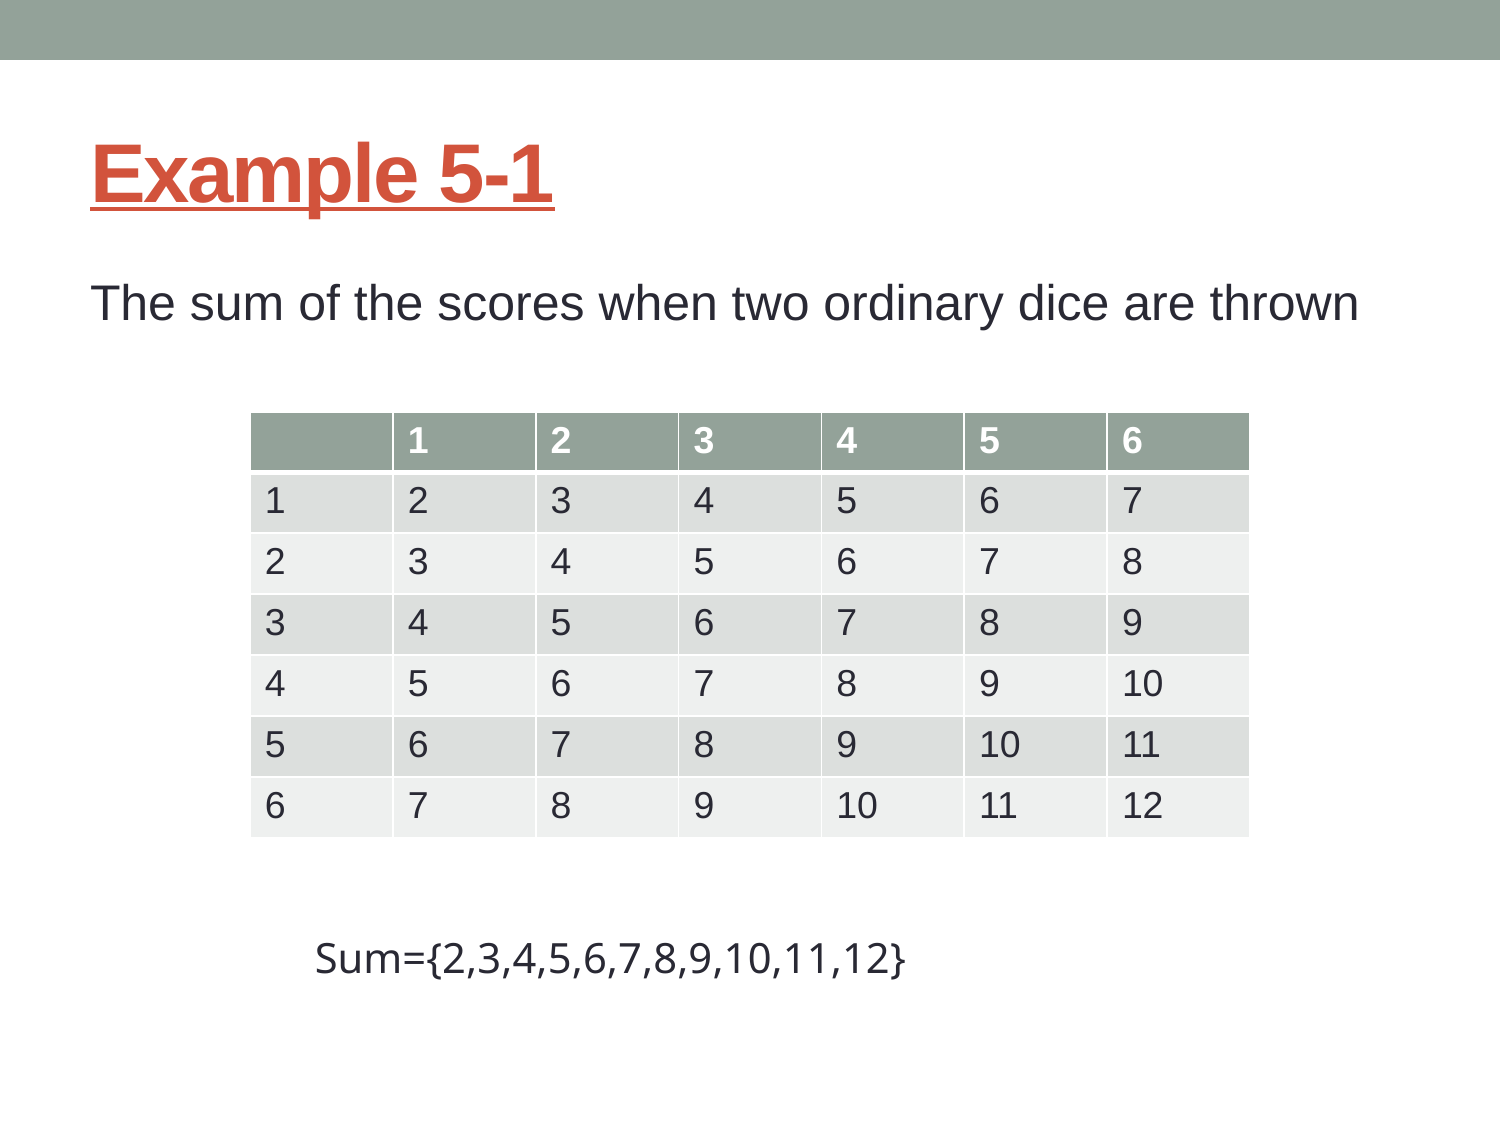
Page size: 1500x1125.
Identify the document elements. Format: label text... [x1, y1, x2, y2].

table_cell 6 [679, 595, 821, 654]
table_header [251, 413, 392, 470]
table_cell 9 [822, 717, 963, 776]
text_box Sum={2,3,4,5,6,7,8,9,10,11,12} [299, 924, 1125, 990]
table_cell 8 [965, 595, 1106, 654]
table_cell 11 [1108, 717, 1249, 776]
table_cell 3 [394, 534, 535, 593]
table_cell 4 [251, 656, 392, 715]
table_cell 7 [537, 717, 678, 776]
table_cell 9 [1108, 595, 1249, 654]
table_cell 5 [679, 534, 821, 593]
table_cell 3 [251, 595, 392, 654]
title Example 5-1 [75, 87, 1425, 250]
table_cell 2 [394, 475, 535, 532]
table_header 4 [822, 413, 963, 470]
table_cell 6 [394, 717, 535, 776]
table_cell 8 [1108, 534, 1249, 593]
table_header 3 [679, 413, 821, 470]
list The sum of the scores when two ordinary dice are thrown [75, 262, 1425, 1063]
table_cell 3 [537, 475, 678, 532]
table_cell 12 [1108, 778, 1249, 837]
table_cell 2 [251, 534, 392, 593]
table_cell 7 [1108, 475, 1249, 532]
table_cell 5 [251, 717, 392, 776]
table_cell 7 [679, 656, 821, 715]
table_cell 10 [822, 778, 963, 837]
table_header 5 [965, 413, 1106, 470]
table_cell 10 [965, 717, 1106, 776]
table_cell 7 [822, 595, 963, 654]
table_cell 9 [965, 656, 1106, 715]
table_cell 5 [537, 595, 678, 654]
table_cell 6 [537, 656, 678, 715]
table_header 6 [1108, 413, 1249, 470]
table_cell 5 [394, 656, 535, 715]
table_cell 6 [251, 778, 392, 837]
table_cell 11 [965, 778, 1106, 837]
table_cell 4 [679, 475, 821, 532]
table_cell 8 [822, 656, 963, 715]
table_cell 6 [822, 534, 963, 593]
table_cell 1 [251, 475, 392, 532]
table_cell 4 [394, 595, 535, 654]
table_cell 7 [394, 778, 535, 837]
table_cell 10 [1108, 656, 1249, 715]
table_cell 8 [537, 778, 678, 837]
table_cell 6 [965, 475, 1106, 532]
table_header 1 [394, 413, 535, 470]
table_cell 8 [679, 717, 821, 776]
table_cell 4 [537, 534, 678, 593]
table_header 2 [537, 413, 678, 470]
table_cell 5 [822, 475, 963, 532]
table_cell 9 [679, 778, 821, 837]
table_cell 7 [965, 534, 1106, 593]
